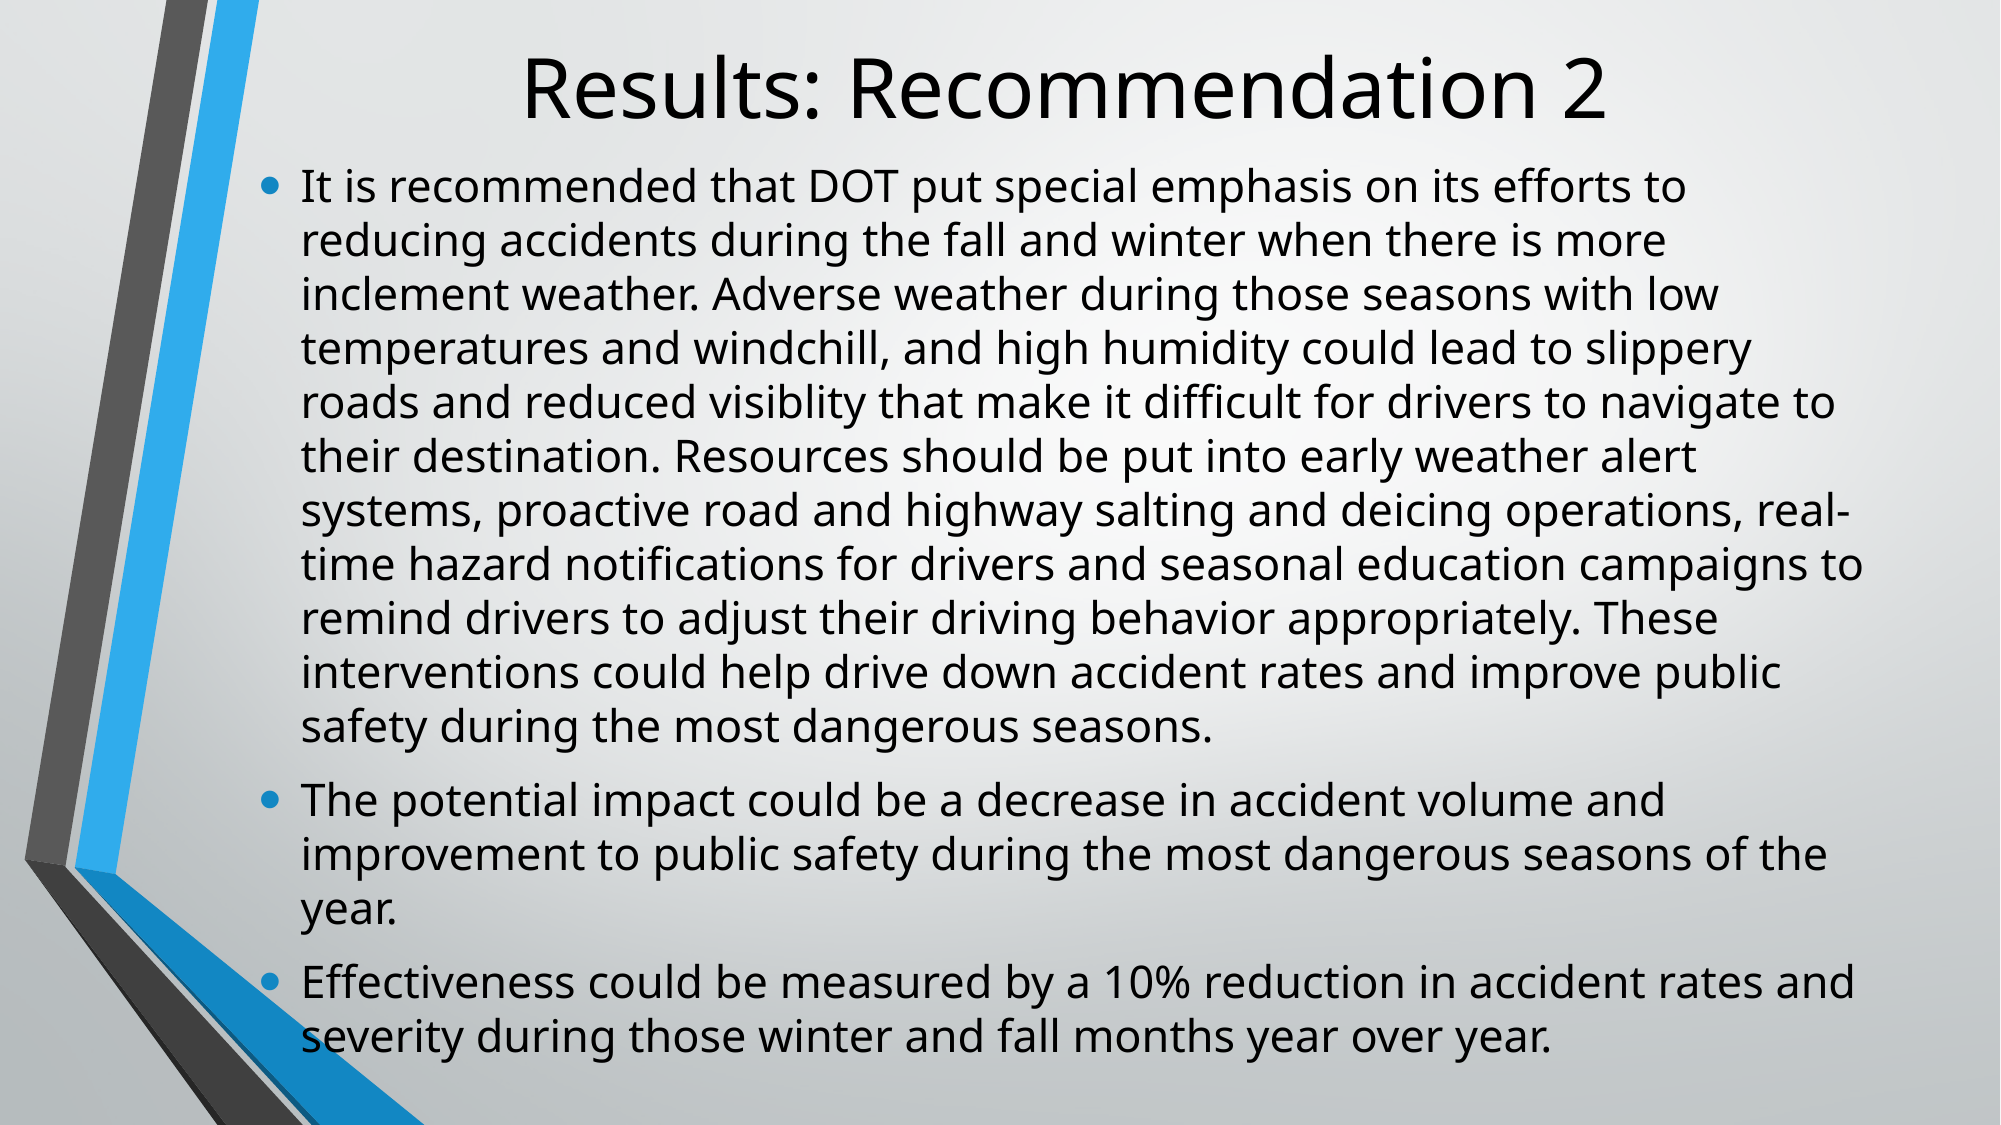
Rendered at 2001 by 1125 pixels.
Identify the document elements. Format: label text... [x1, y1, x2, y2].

title Results: Recommendation 2 [243, 13, 1887, 145]
list It is recommended that DOT put special emphasis on its efforts to reducing accidents during the fall and winter when there is more inclement weather. Adverse weather during those seasons with low temperatures and windchill, and high humidity could lead to slippery roads and reduced visiblity that make it difficult for drivers to navigate to their destination. Resources should be put into early weather alert systems, proactive road and highway salting and deicing operations, real-time hazard notifications for drivers and seasonal education campaigns to remind drivers to adjust their driving behavior appropriately. These interventions could help drive down accident rates and improve public safety during the most dangerous seasons. The potential impact could be a decrease in accident volume and improvement to public safety during the most dangerous seasons of the year. Effectiveness could be measured by a 10% reduction in accident rates and severity during those winter and fall months year over year. [243, 145, 1887, 1074]
